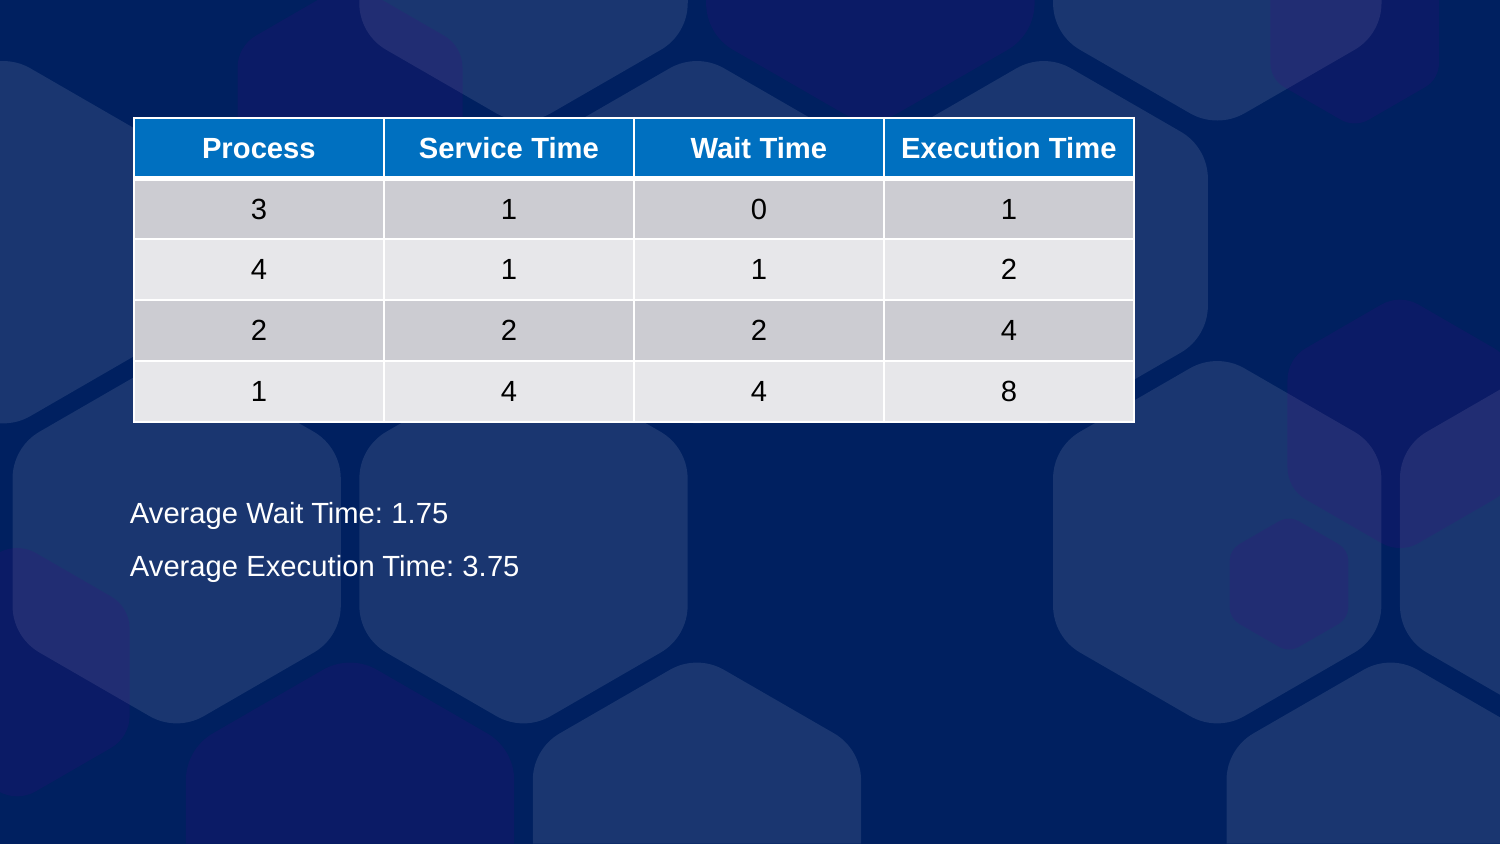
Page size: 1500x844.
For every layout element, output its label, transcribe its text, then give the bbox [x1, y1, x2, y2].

table_header Wait Time [635, 119, 883, 176]
table_cell 4 [885, 301, 1133, 360]
table_cell 4 [135, 240, 383, 299]
table_cell 1 [885, 181, 1133, 238]
table_cell 3 [135, 181, 383, 238]
table_cell 1 [385, 240, 633, 299]
table_cell 2 [885, 240, 1133, 299]
table_header Execution Time [885, 119, 1133, 176]
table_cell 1 [635, 240, 883, 299]
text_box Average Wait Time: 1.75 Average Execution Time: 3.75 [115, 469, 1061, 590]
table_cell 4 [385, 362, 633, 421]
table_cell 2 [385, 301, 633, 360]
table_cell 8 [885, 362, 1133, 421]
table_cell 2 [135, 301, 383, 360]
table_cell 0 [635, 181, 883, 238]
table_header Service Time [385, 119, 633, 176]
table_cell 1 [135, 362, 383, 421]
table_cell 1 [385, 181, 633, 238]
table_cell 4 [635, 362, 883, 421]
table_header Process [135, 119, 383, 176]
table_cell 2 [635, 301, 883, 360]
